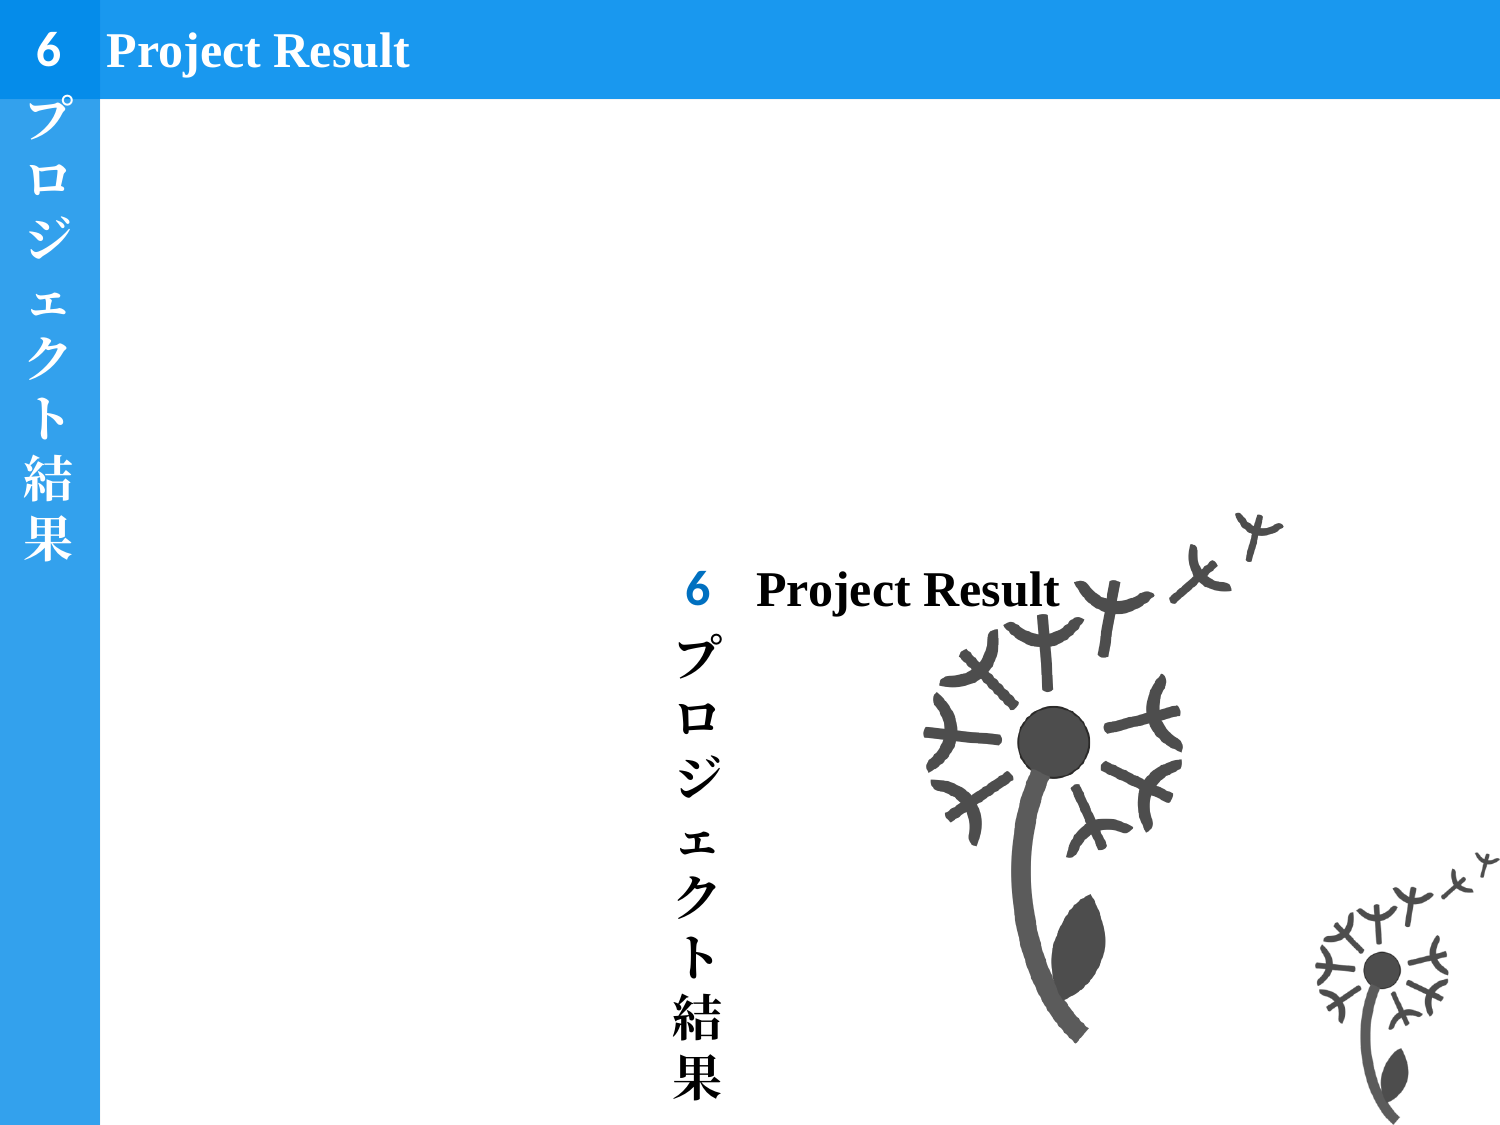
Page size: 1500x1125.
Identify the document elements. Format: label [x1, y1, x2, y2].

picture [0, 0, 1500, 1125]
text_box [653, 548, 1290, 1120]
text_box [4, 9, 641, 581]
